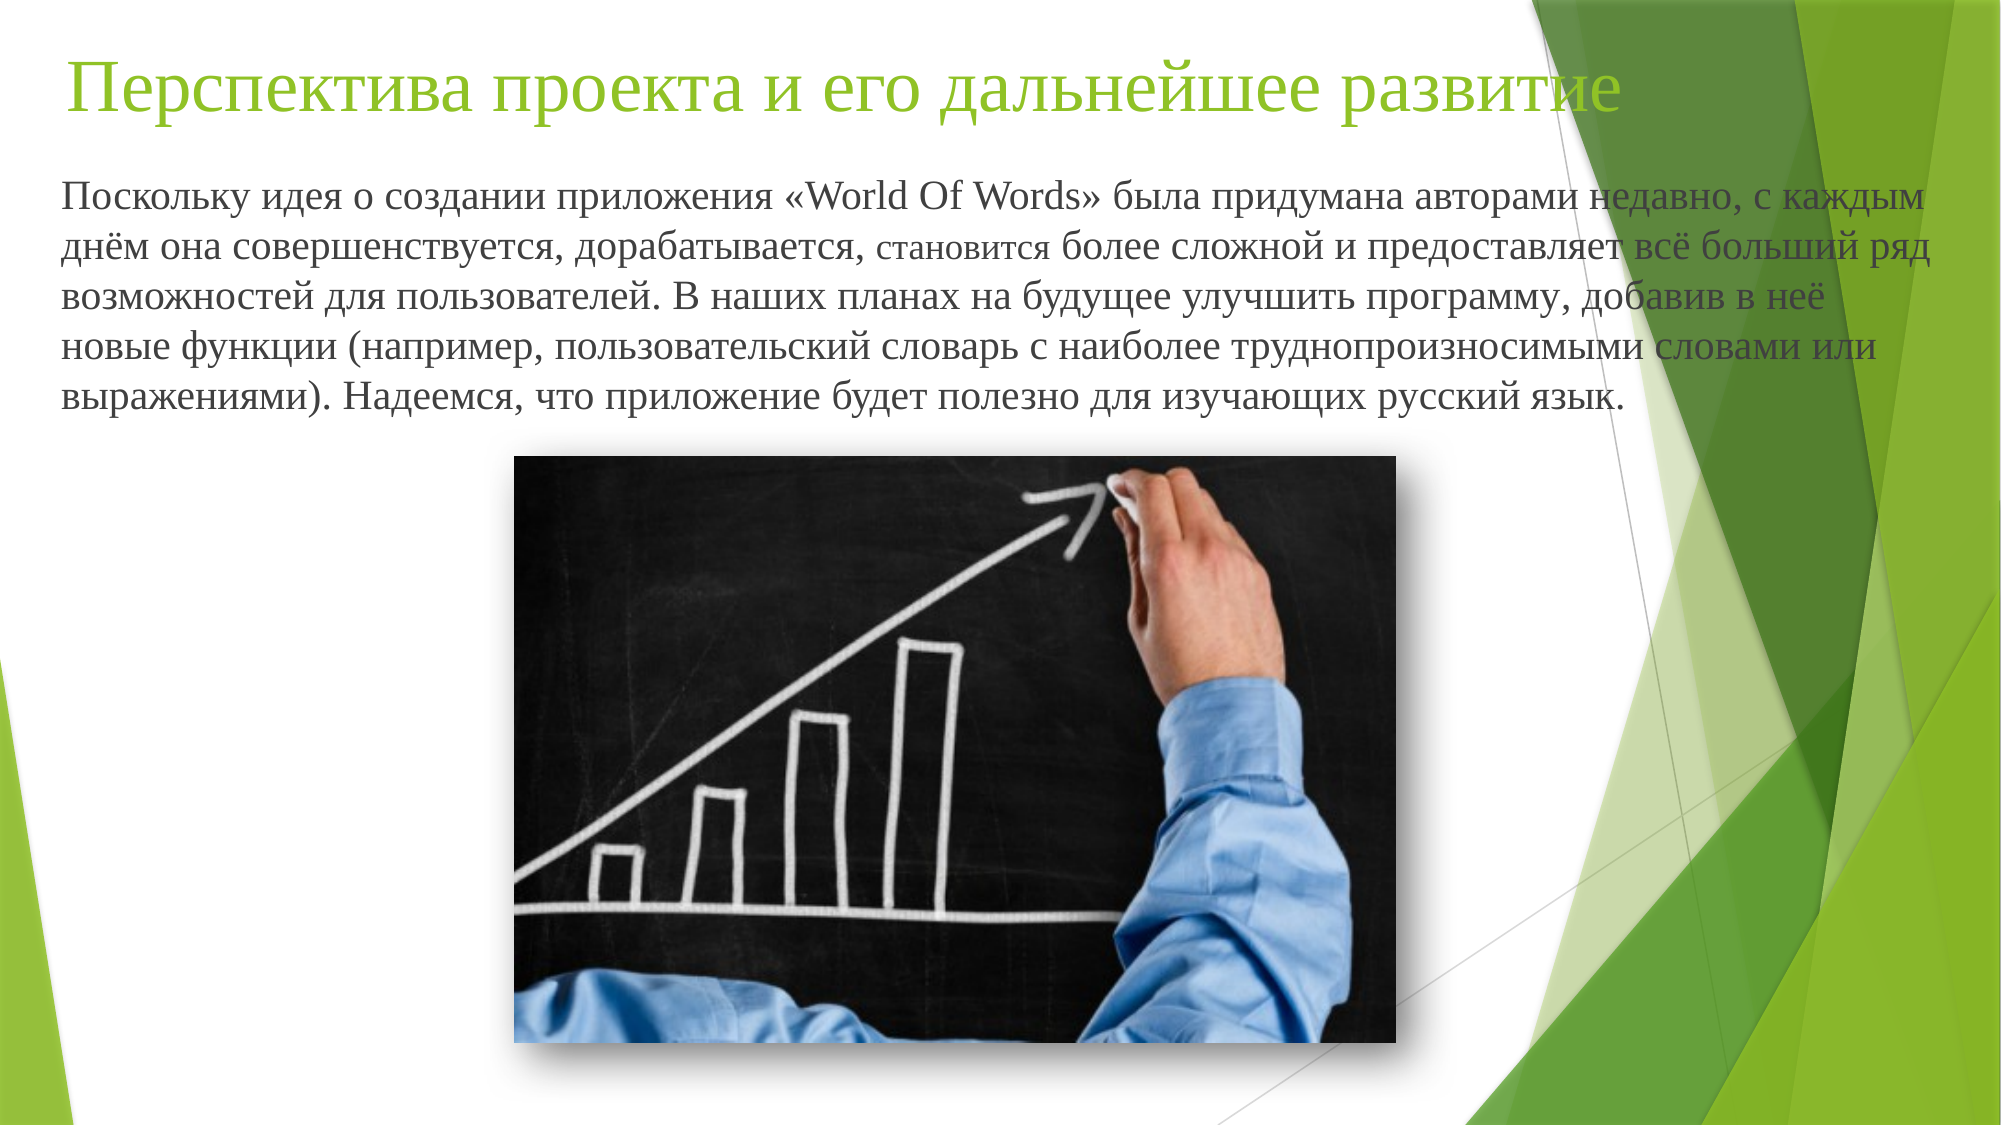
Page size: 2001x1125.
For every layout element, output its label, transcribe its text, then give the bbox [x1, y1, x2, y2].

picture [513, 456, 1397, 1044]
title Перспектива проекта и его дальнейшее развитие [51, 29, 1955, 246]
list Поскольку идея о создании приложения «World Of Words» была придумана авторами недавно, с каждым днём она совершенствуется, дорабатывается, становится более сложной и предоставляет всё больший ряд возможностей для пользователей. В наших планах на будущее улучшить программу, добавив в неё новые функции (например, пользовательский словарь с наиболее труднопроизносимыми словами или выражениями). Надеемся, что приложение будет полезно для изучающих русский язык. [46, 160, 1950, 450]
